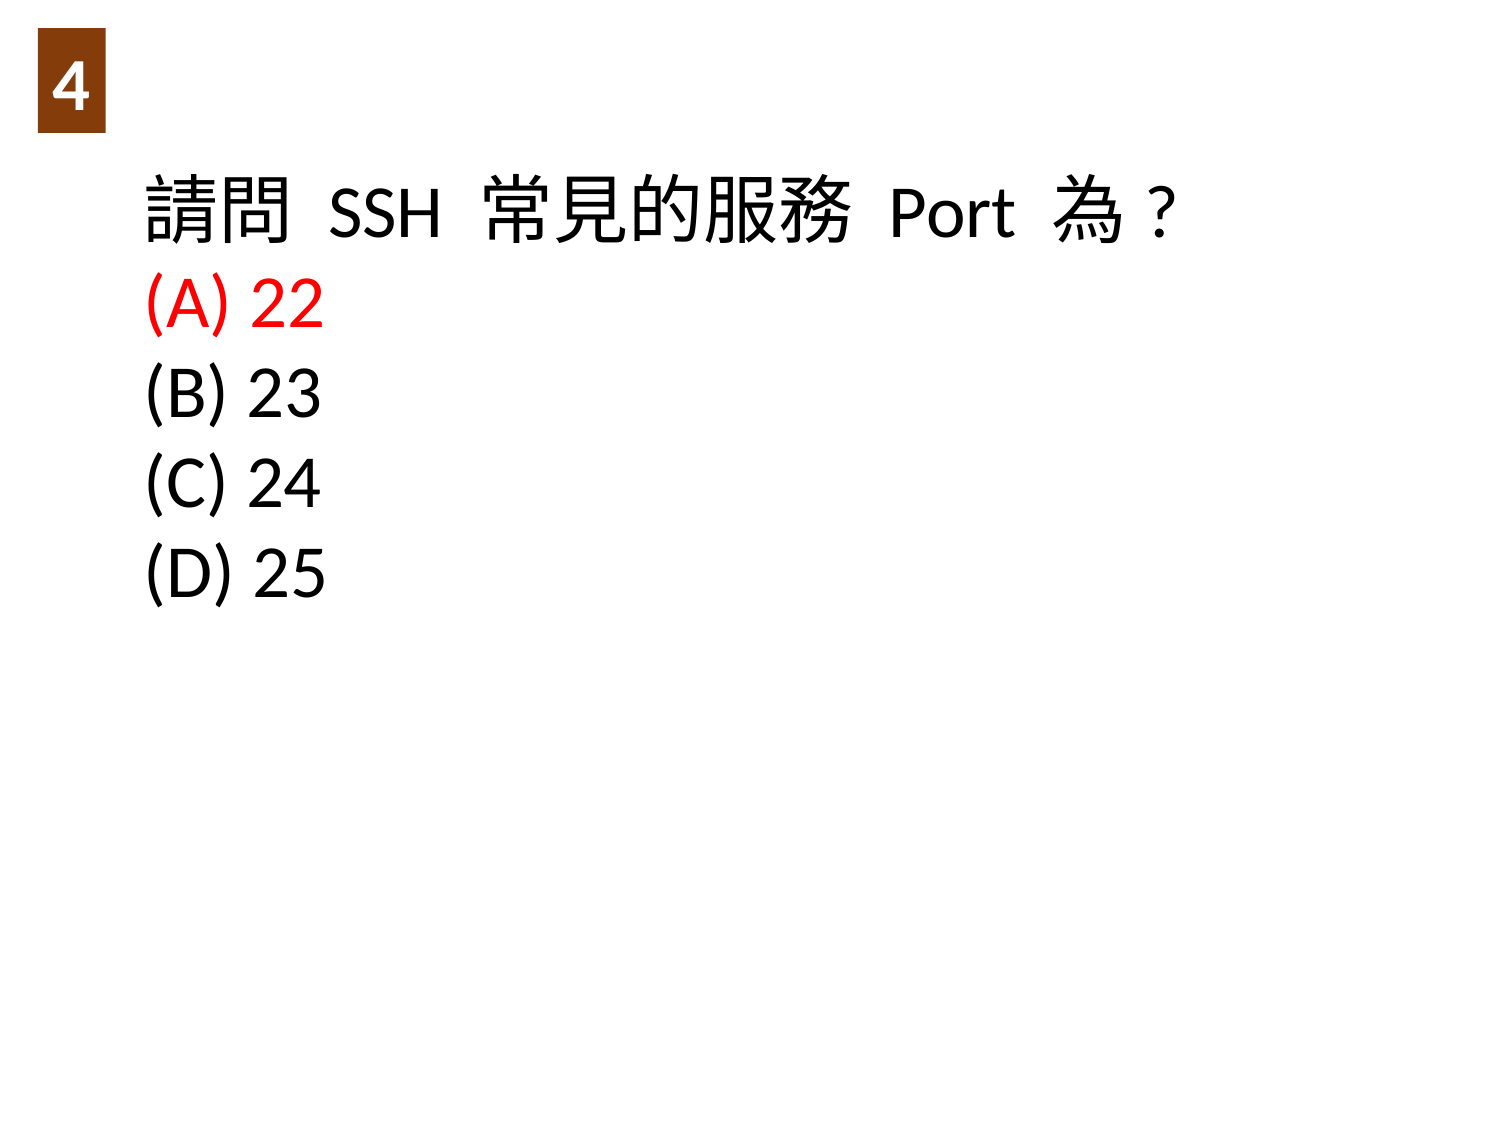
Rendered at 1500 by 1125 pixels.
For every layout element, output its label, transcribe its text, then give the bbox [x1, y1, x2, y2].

text_box 請問 SSH 常見的服務 Port 為? (A) 22 (B) 23 (C) 24 (D) 25 [128, 155, 1372, 620]
text_box 4 [37, 28, 106, 133]
